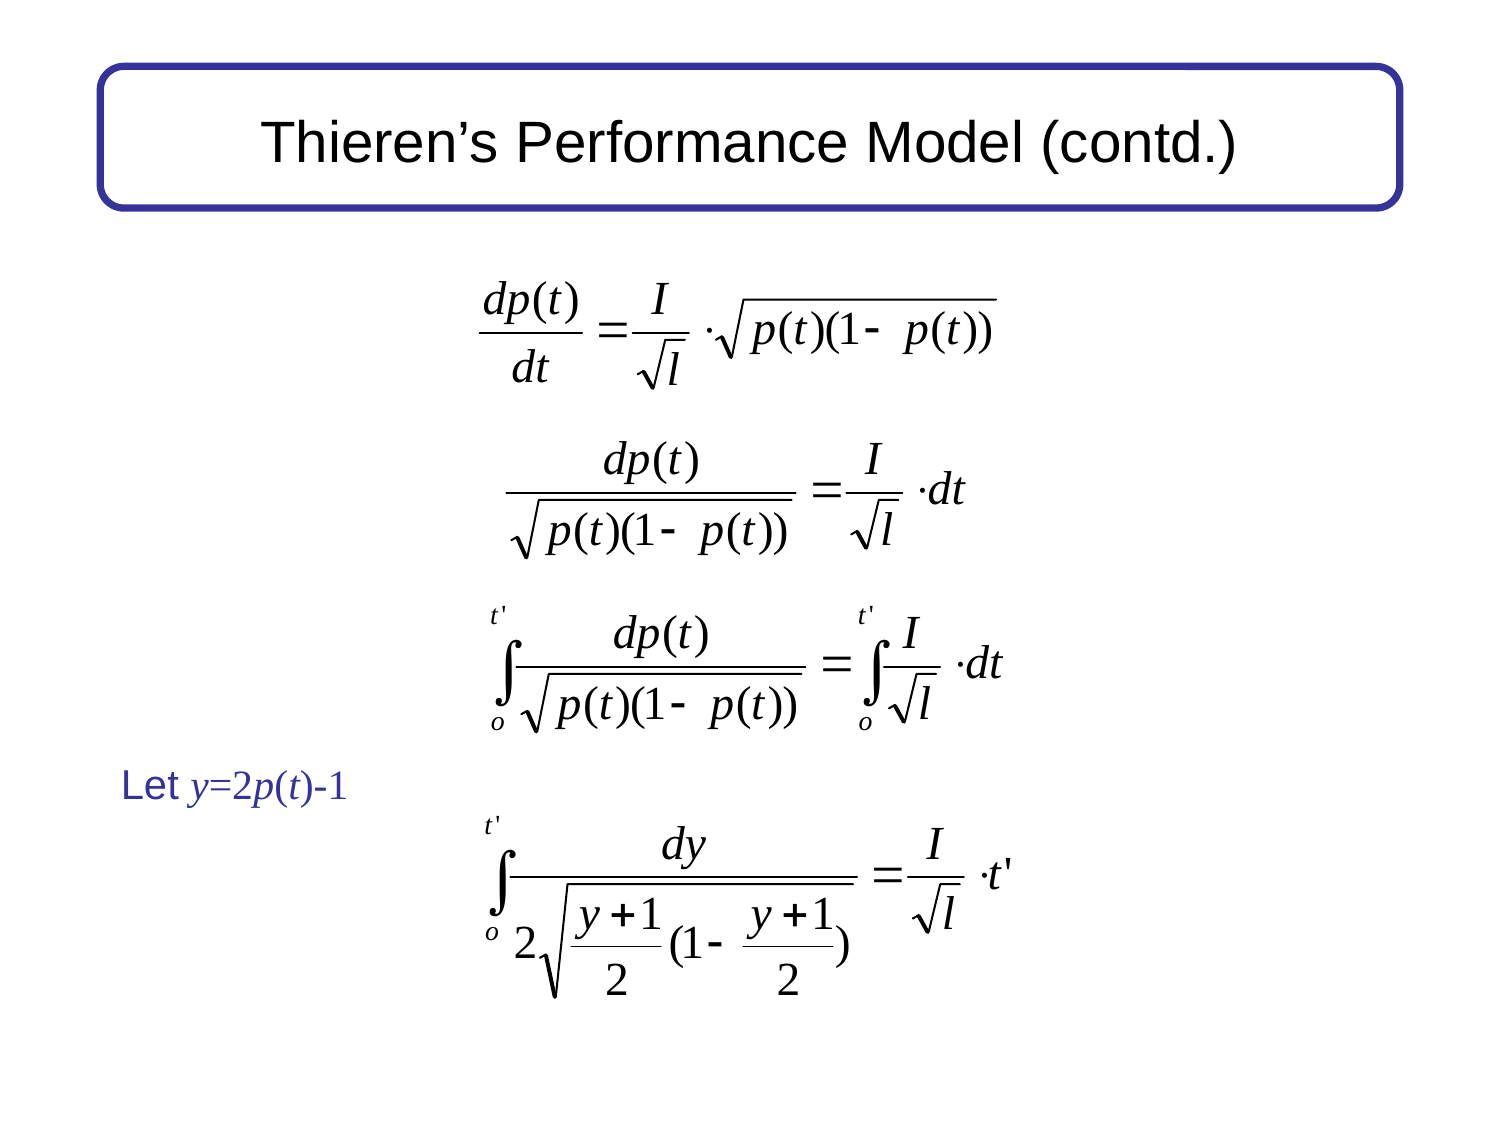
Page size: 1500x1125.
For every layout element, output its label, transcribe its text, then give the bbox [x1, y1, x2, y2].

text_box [474, 801, 1019, 1008]
text_box Let y=2p(t)-1 [106, 750, 364, 815]
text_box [480, 591, 1013, 743]
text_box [498, 429, 976, 569]
title Thieren’s Performance Model (contd.) [75, 45, 1425, 233]
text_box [471, 269, 1008, 401]
